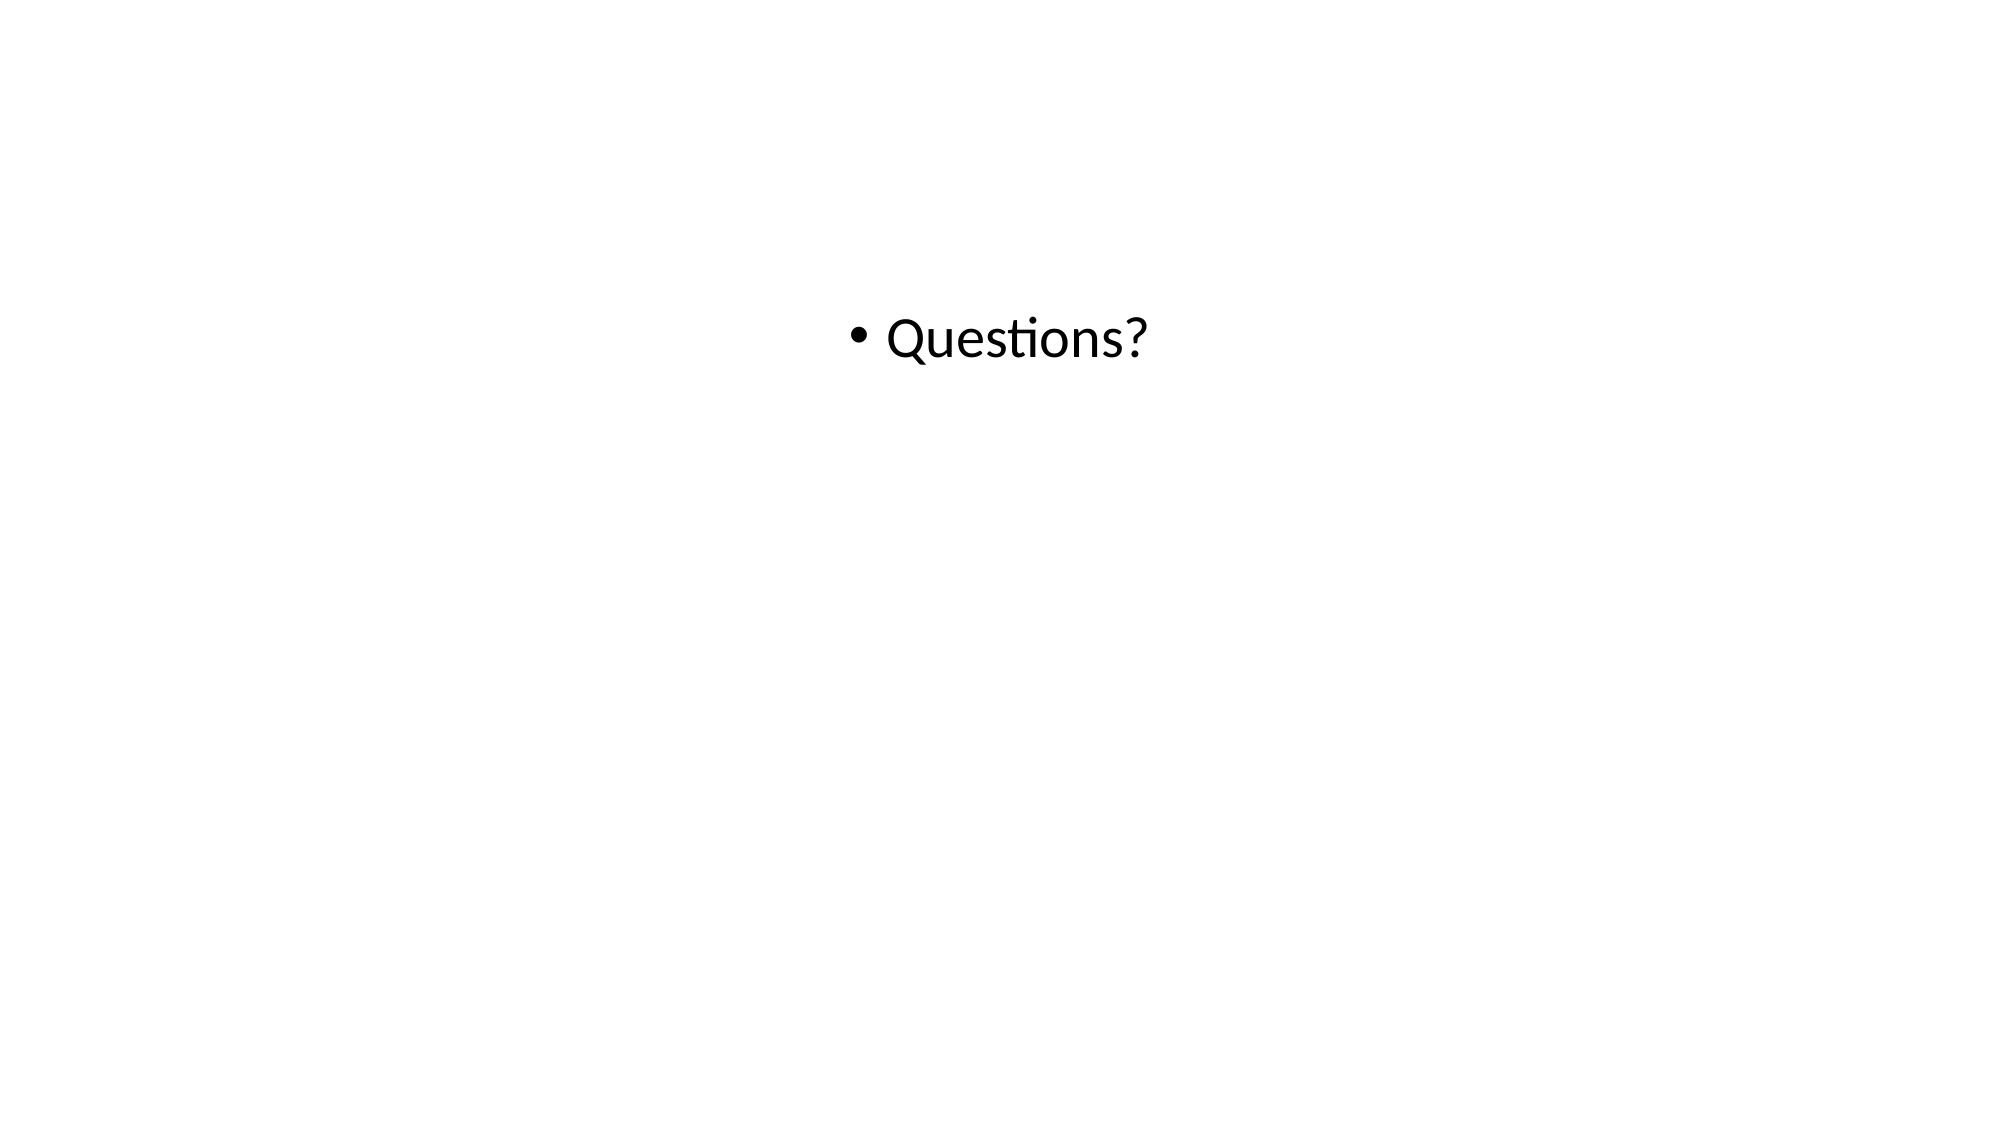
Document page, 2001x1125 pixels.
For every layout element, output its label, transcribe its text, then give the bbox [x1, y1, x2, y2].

list Questions? [137, 299, 1863, 1014]
